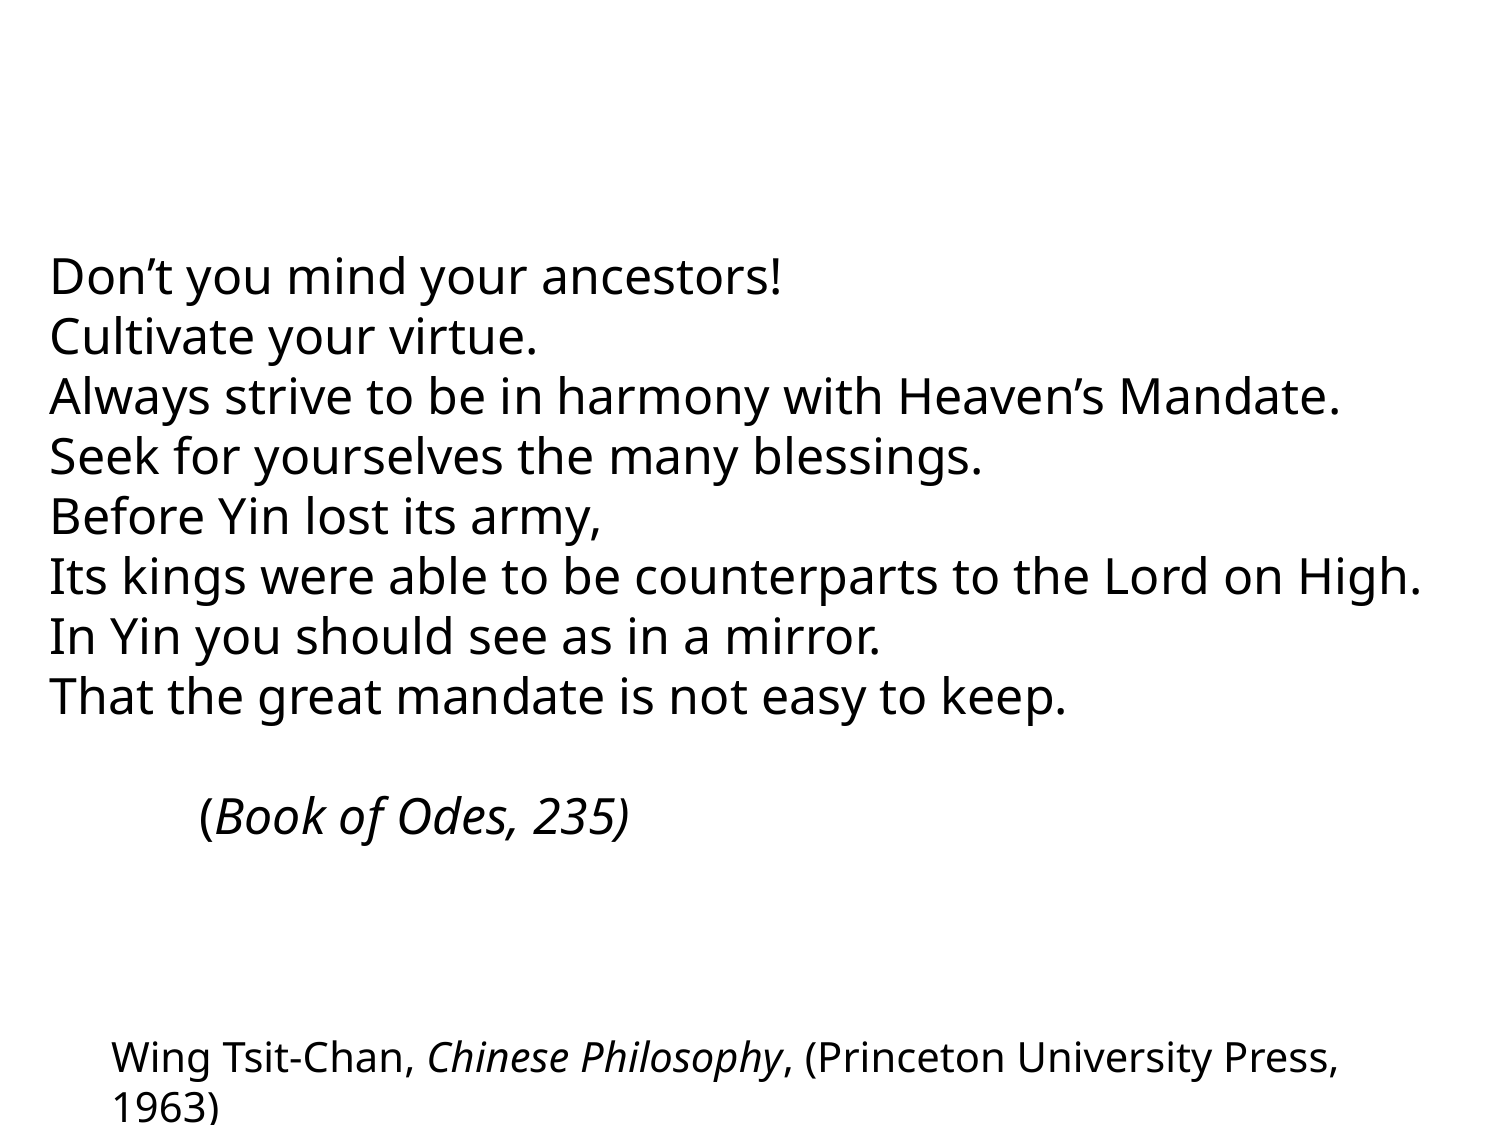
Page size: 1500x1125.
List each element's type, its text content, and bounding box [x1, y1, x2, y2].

text_box Don’t you mind your ancestors! Cultivate your virtue. Always strive to be in harmony with Heaven’s Mandate. Seek for yourselves the many blessings. Before Yin lost its army, Its kings were able to be counterparts to the Lord on High. In Yin you should see as in a mirror. That the great mandate is not easy to keep. (Book of Odes, 235) [42, 237, 1432, 853]
text_box Wing Tsit-Chan, Chinese Philosophy, (Princeton University Press, 1963) [103, 1023, 1450, 1125]
